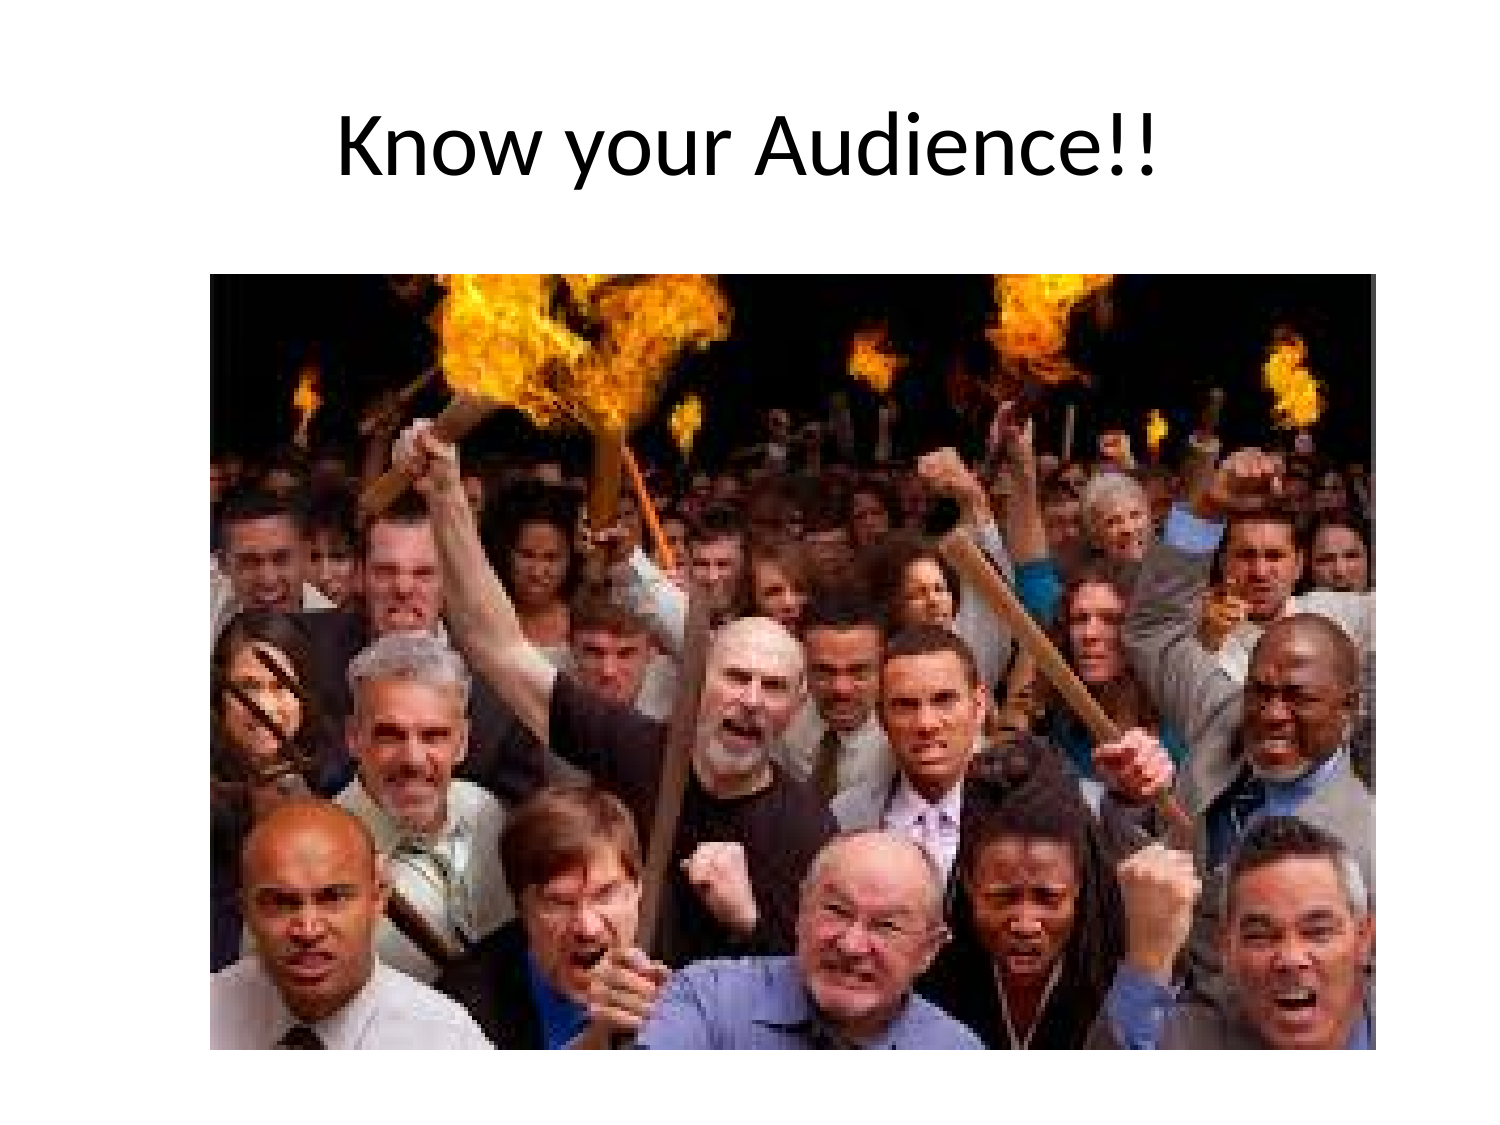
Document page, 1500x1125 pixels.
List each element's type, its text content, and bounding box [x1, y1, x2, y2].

title Know your Audience!! [75, 45, 1425, 233]
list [210, 274, 1376, 1051]
